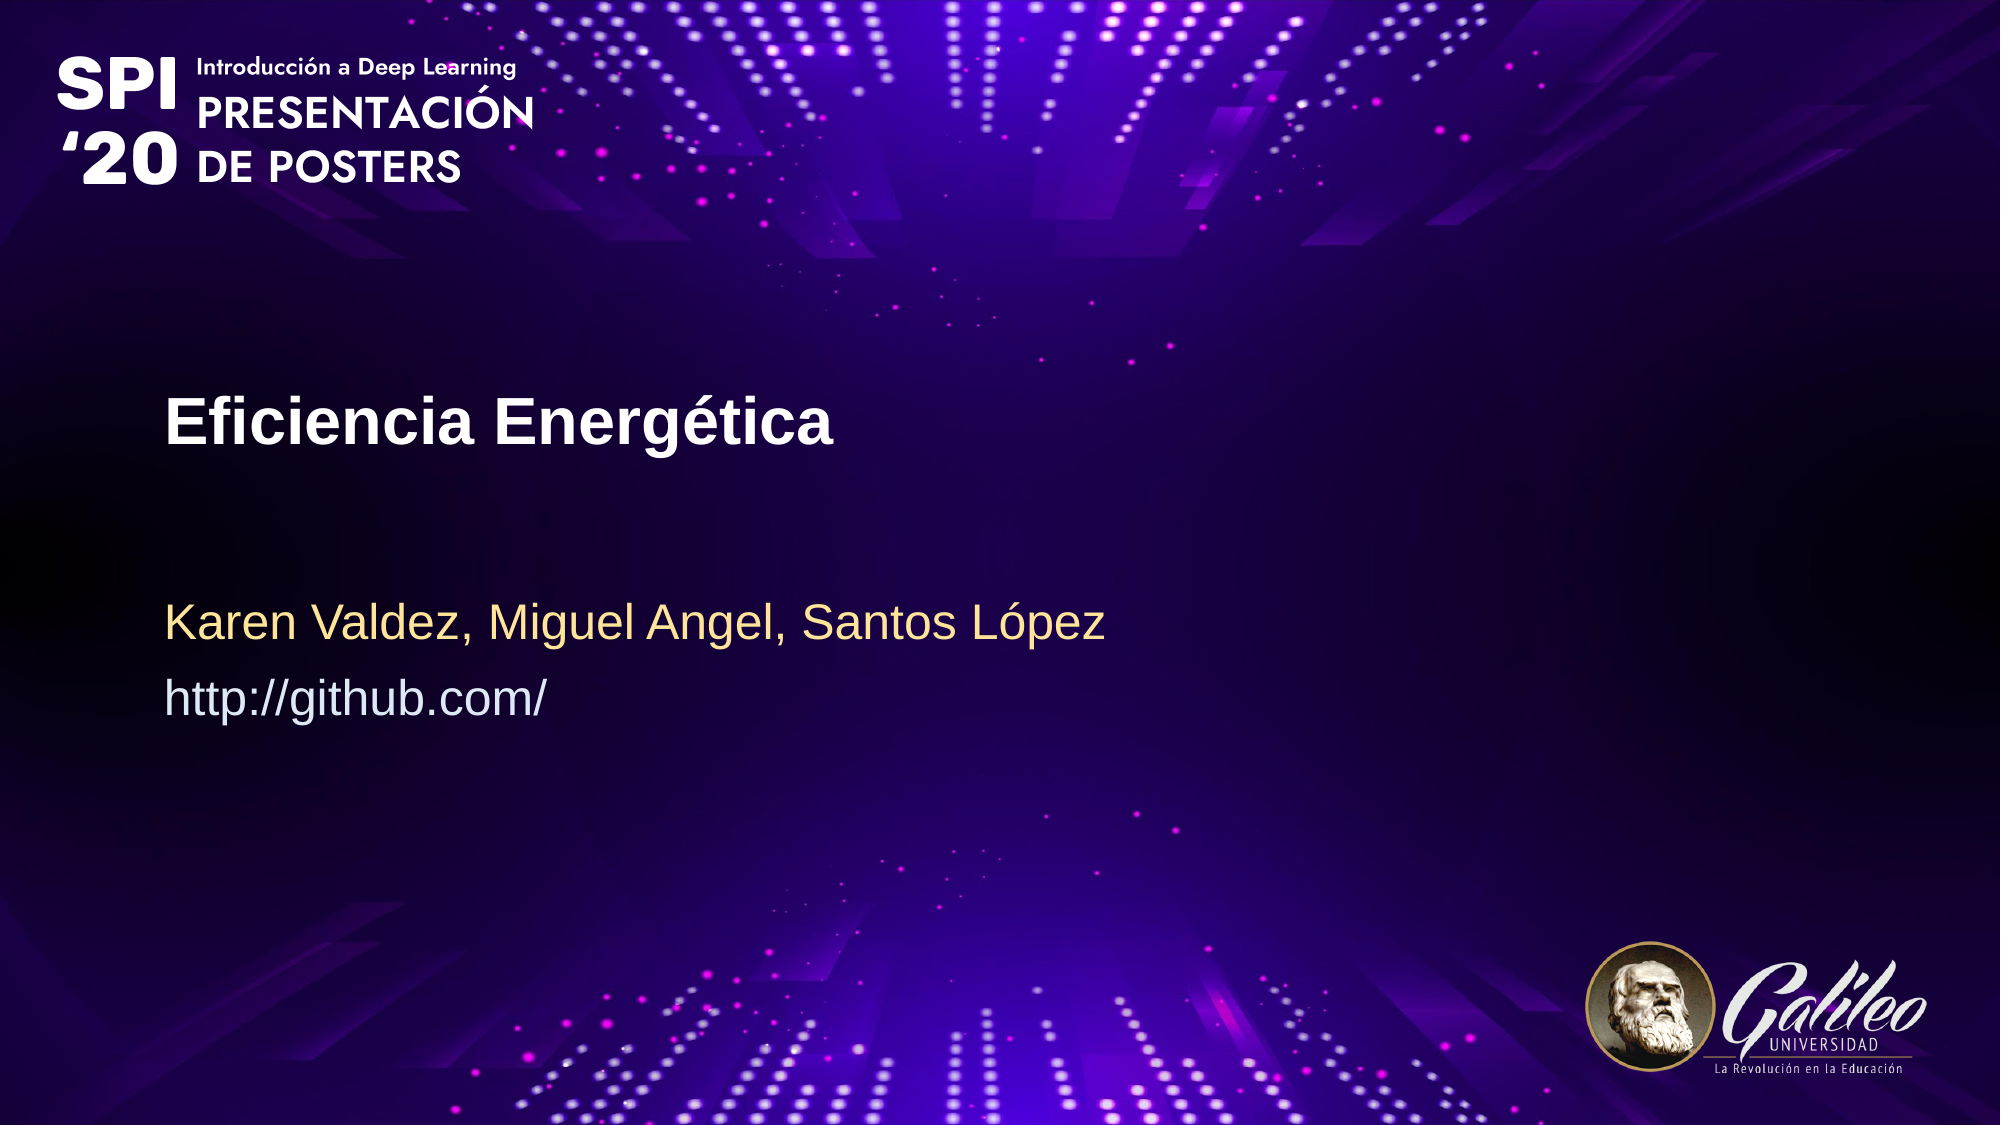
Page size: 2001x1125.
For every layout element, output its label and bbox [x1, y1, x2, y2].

list [0, 0, 2000, 1125]
picture [43, 52, 548, 187]
picture [1576, 938, 1935, 1077]
